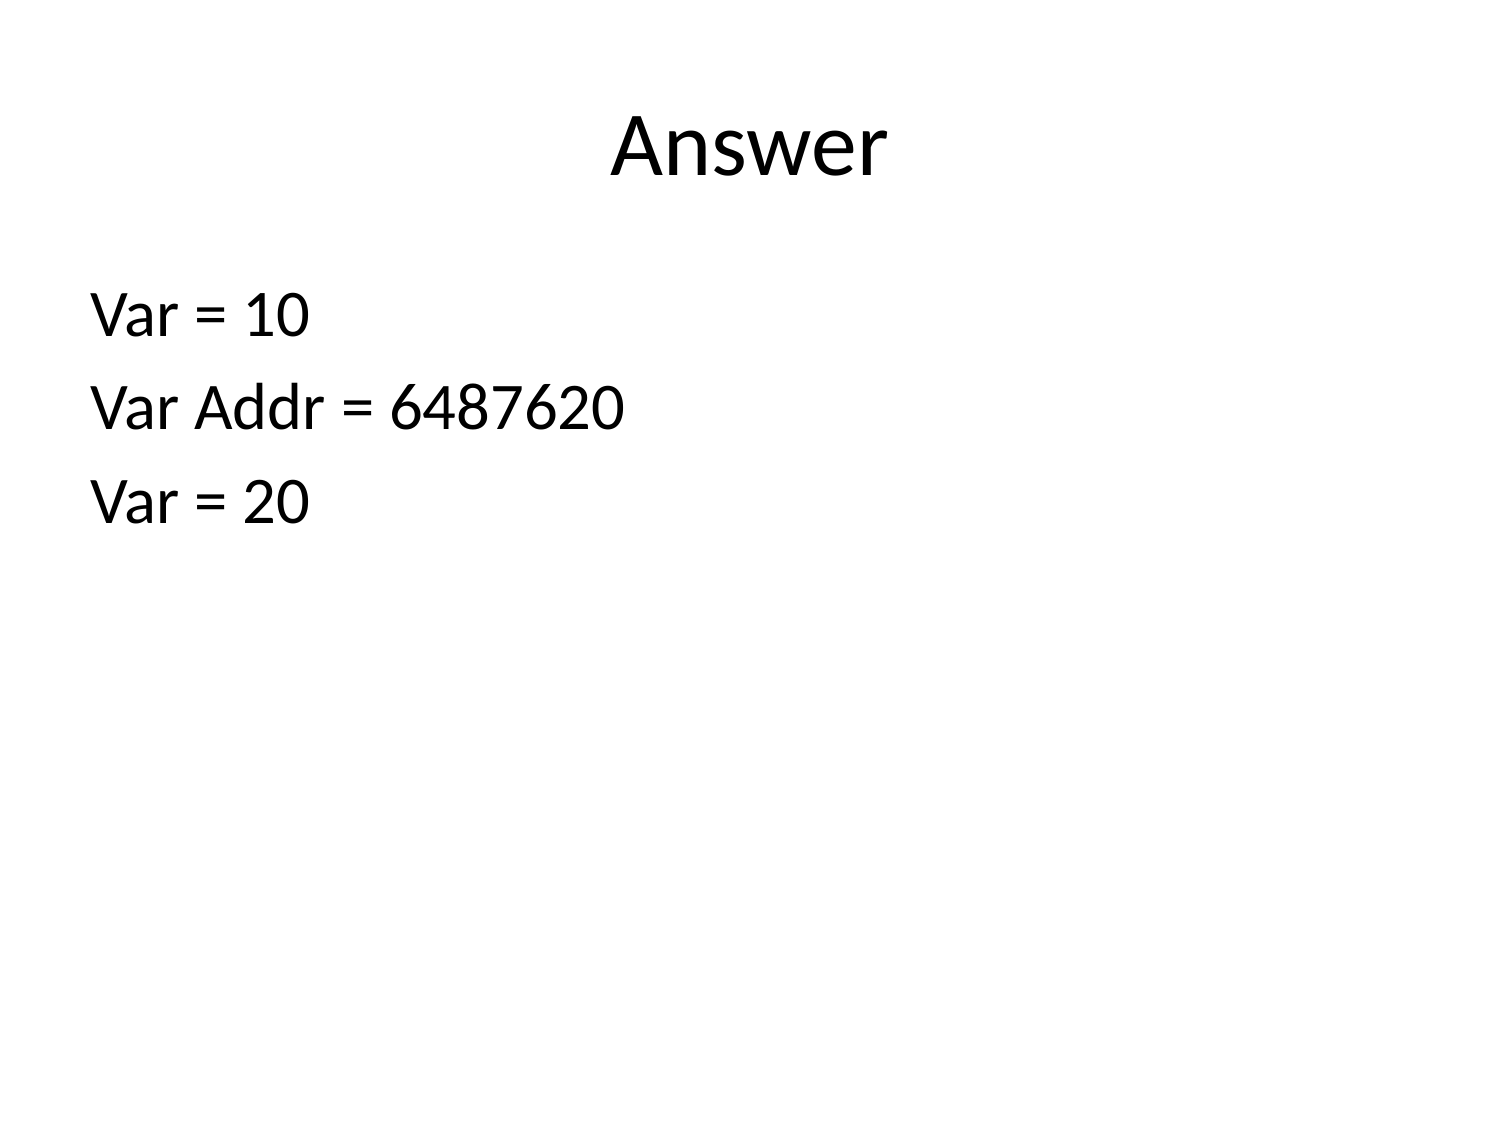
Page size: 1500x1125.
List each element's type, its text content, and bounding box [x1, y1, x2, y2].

list Var = 10 Var Addr = 6487620 Var = 20 [75, 262, 1425, 1005]
title Answer [75, 45, 1425, 233]
